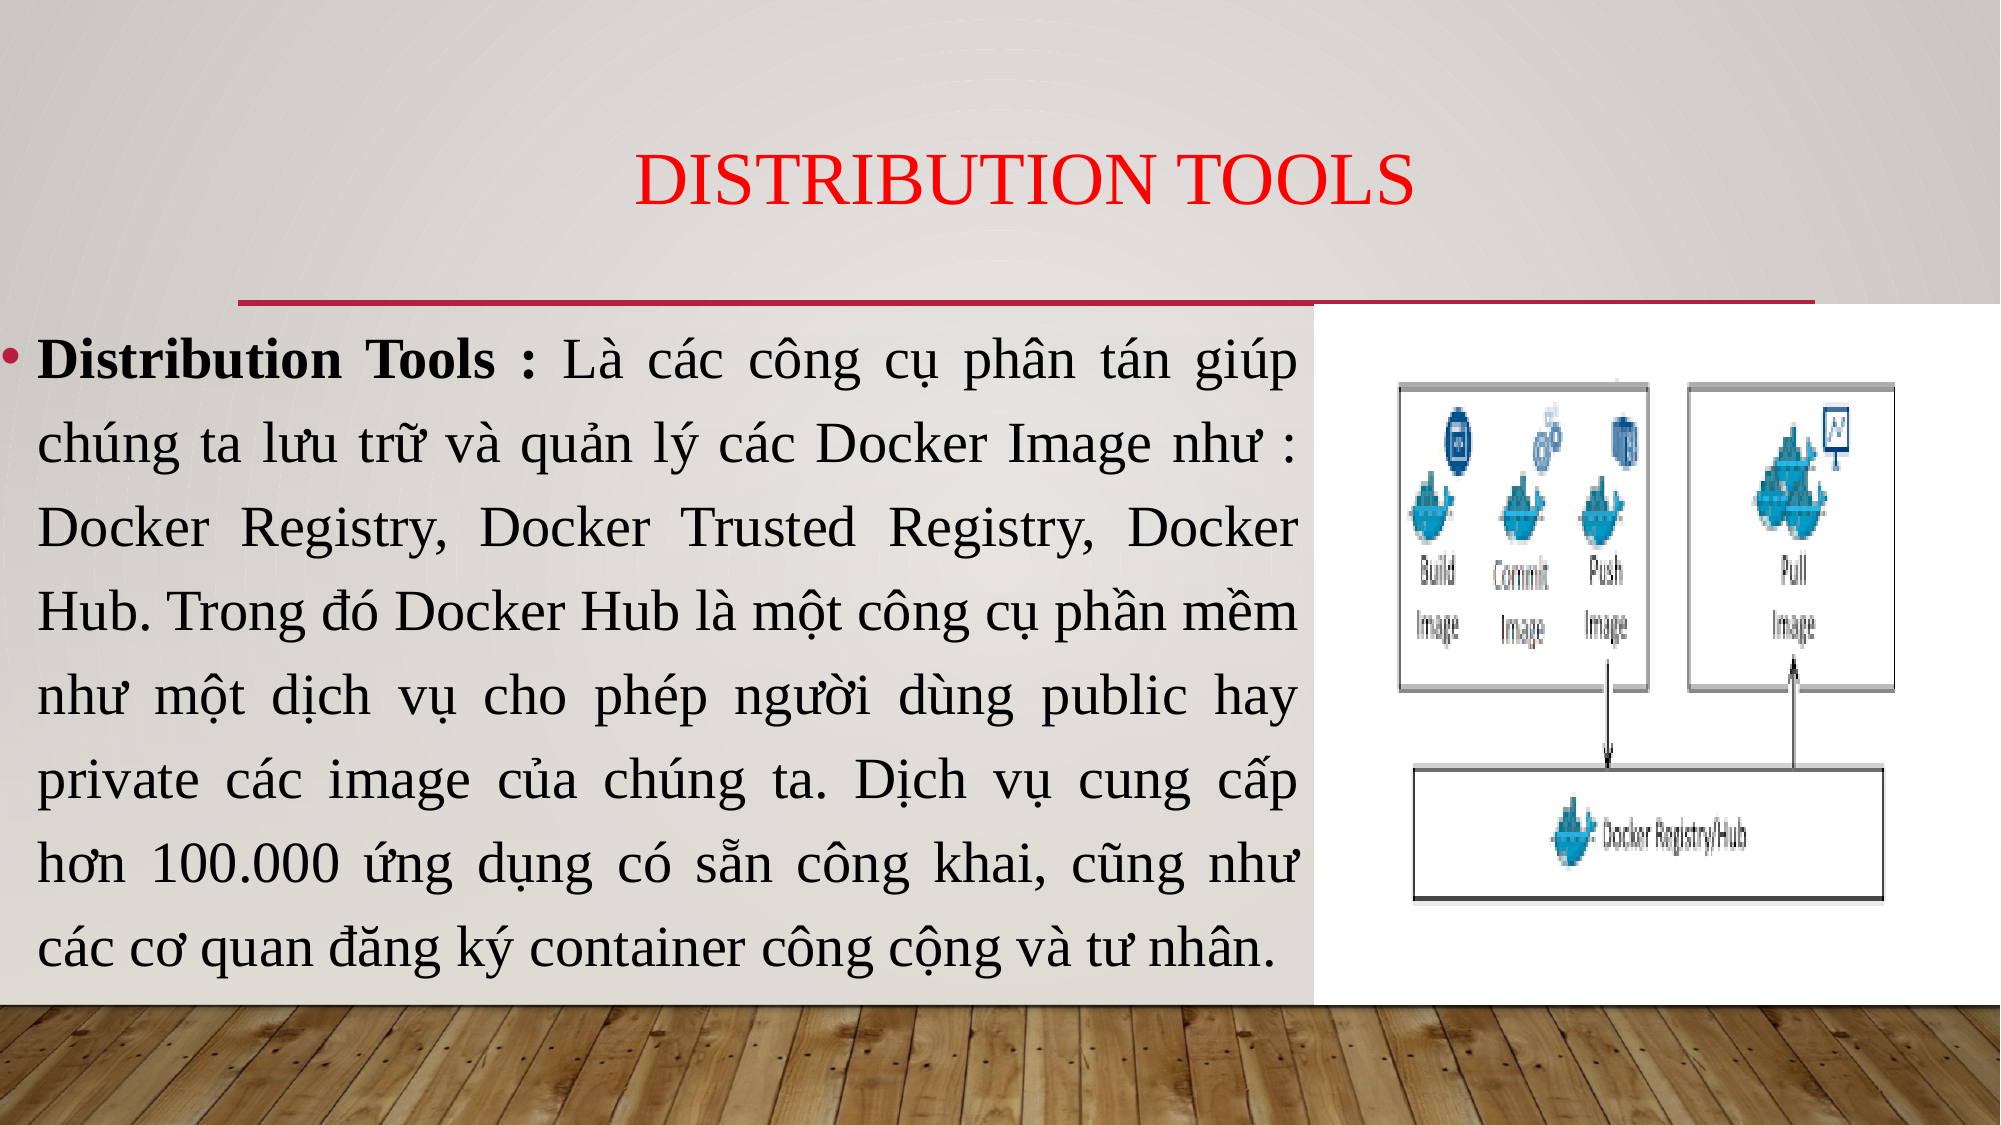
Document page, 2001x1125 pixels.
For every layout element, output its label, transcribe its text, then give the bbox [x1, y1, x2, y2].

title Distribution tools [238, 131, 1814, 303]
list Distribution Tools : Là các công cụ phân tán giúp chúng ta lưu trữ và quản lý các Docker Image như : Docker Registry, Docker Trusted Registry, Docker Hub. Trong đó Docker Hub là một công cụ phần mềm như một dịch vụ cho phép người dùng public hay private các image của chúng ta. Dịch vụ cung cấp hơn 100.000 ứng dụng có sẵn công khai, cũng như các cơ quan đăng ký container công cộng và tư nhân. [0, 298, 1315, 891]
picture [0, 303, 2000, 1125]
